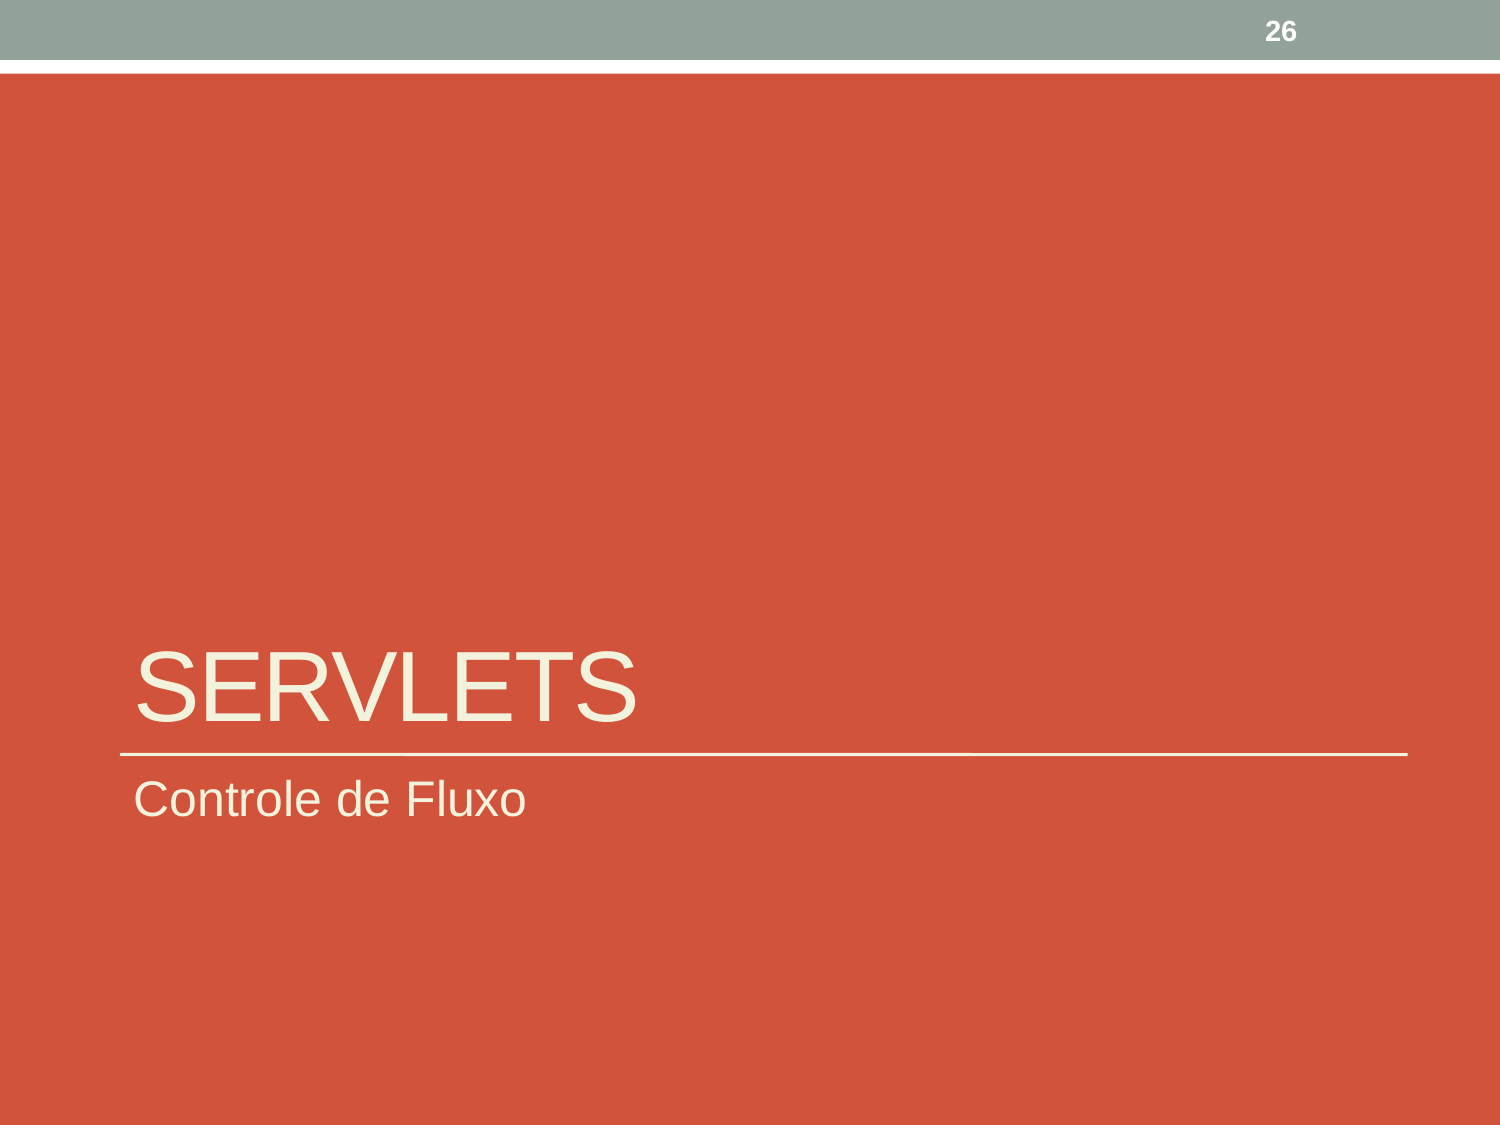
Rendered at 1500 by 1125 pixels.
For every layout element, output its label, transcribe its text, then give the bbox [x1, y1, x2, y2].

slide_number 26 [1250, 3, 1425, 57]
list Controle de Fluxo [118, 758, 1394, 1006]
title Servlets [118, 387, 1394, 749]
